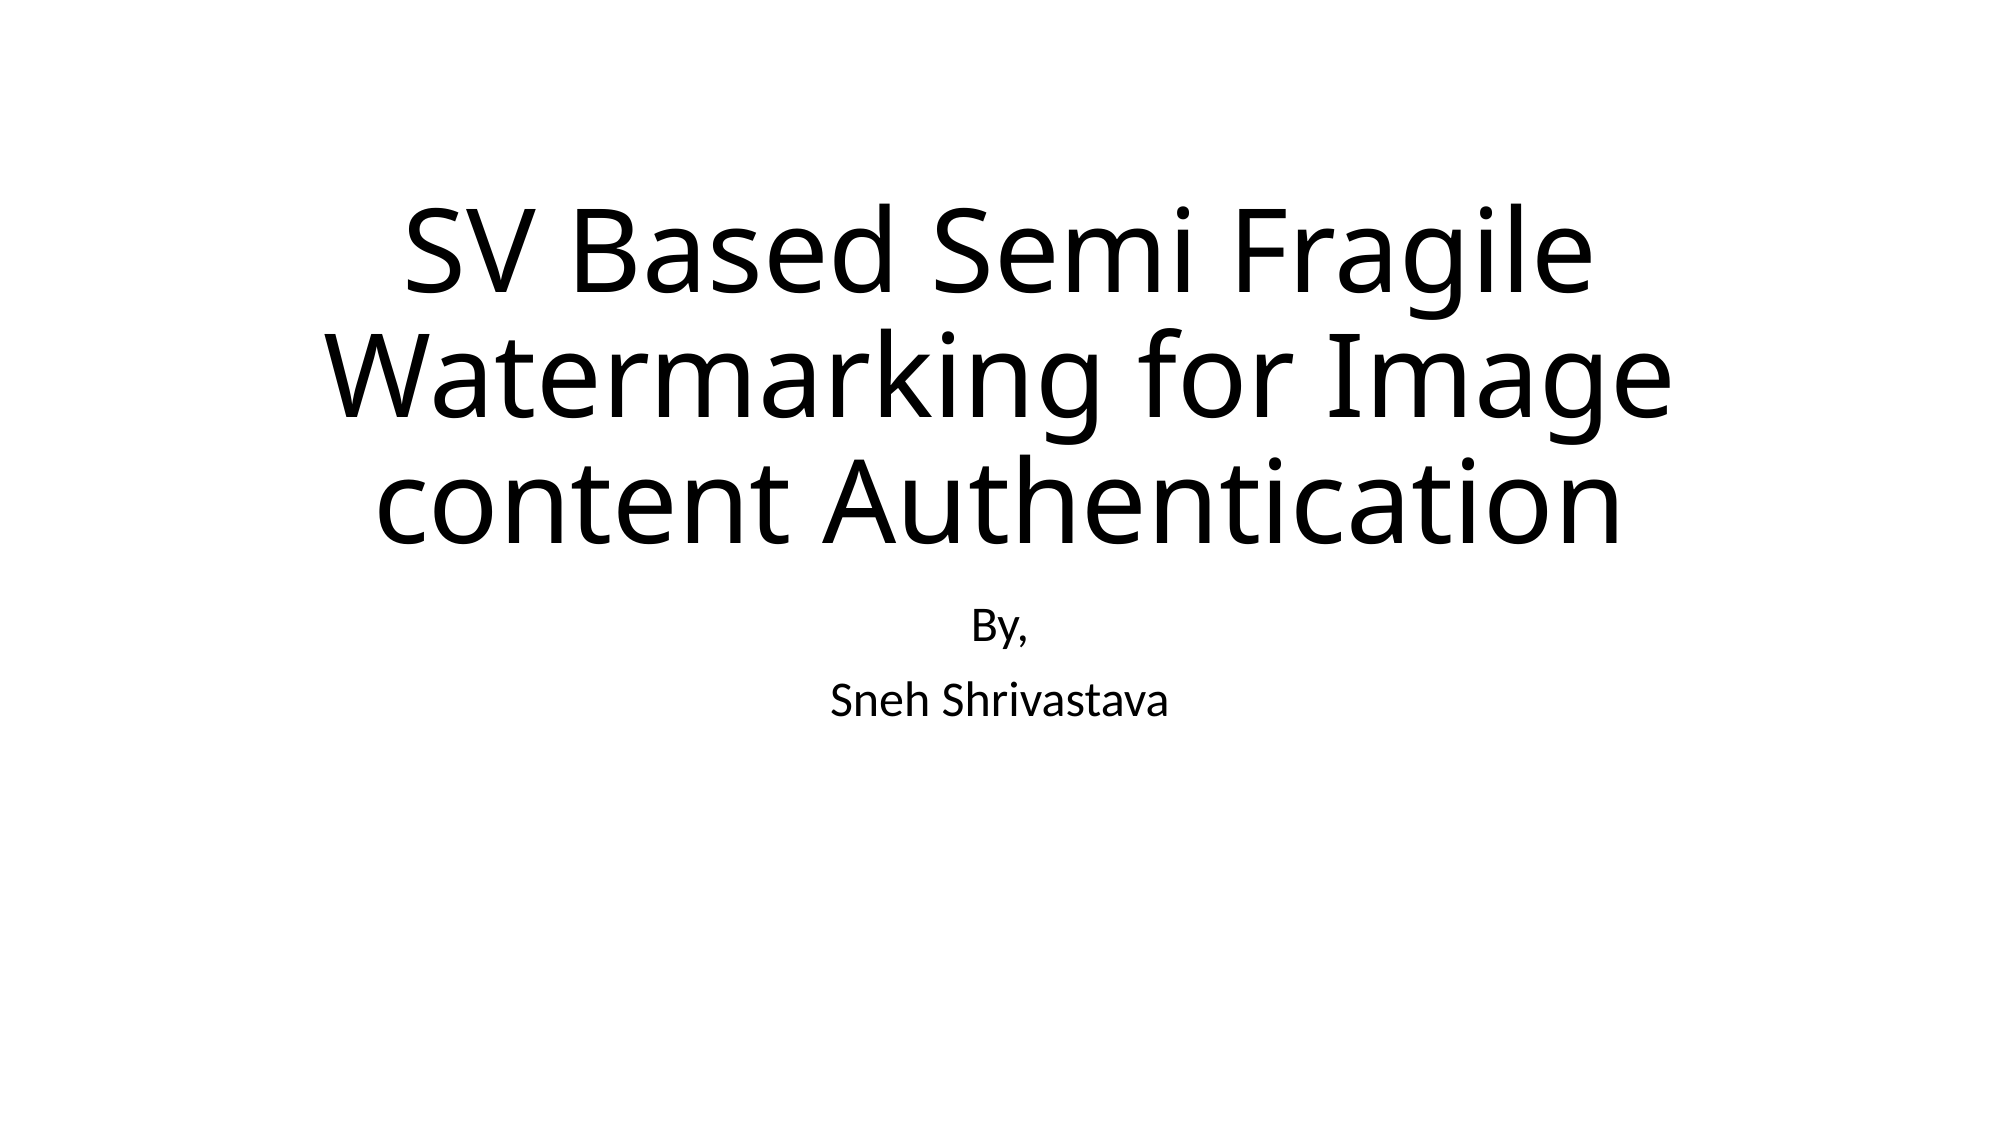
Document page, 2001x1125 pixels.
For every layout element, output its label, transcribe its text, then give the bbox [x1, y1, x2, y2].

text_box By, Sneh Shrivastava [249, 590, 1750, 863]
text_box SV Based Semi Fragile Watermarking for Image content Authentication [249, 184, 1750, 576]
